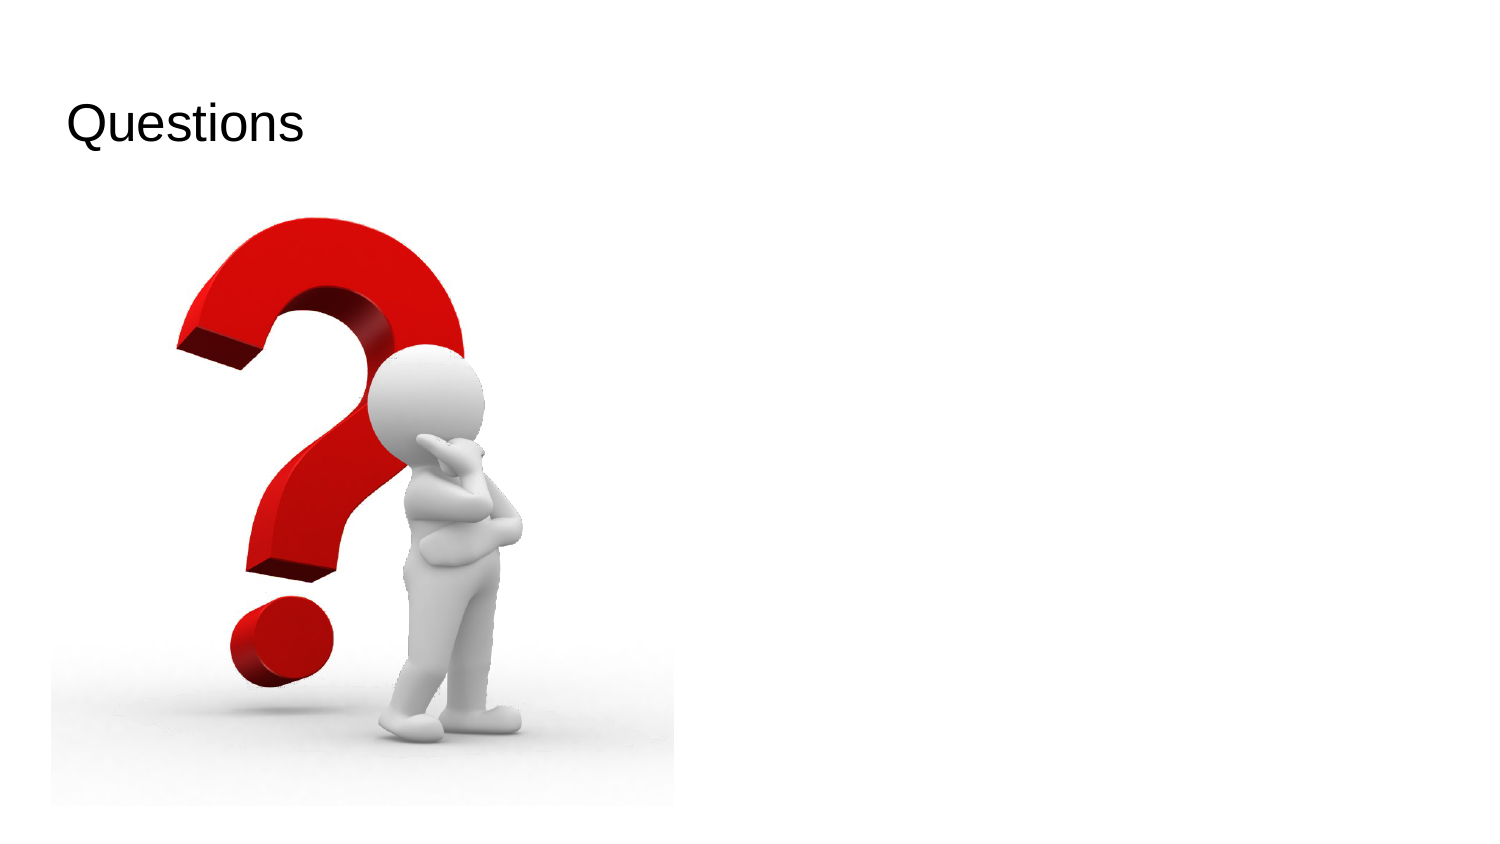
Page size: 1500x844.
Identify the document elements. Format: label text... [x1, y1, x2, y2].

picture [50, 183, 674, 807]
title Questions [51, 72, 1449, 167]
